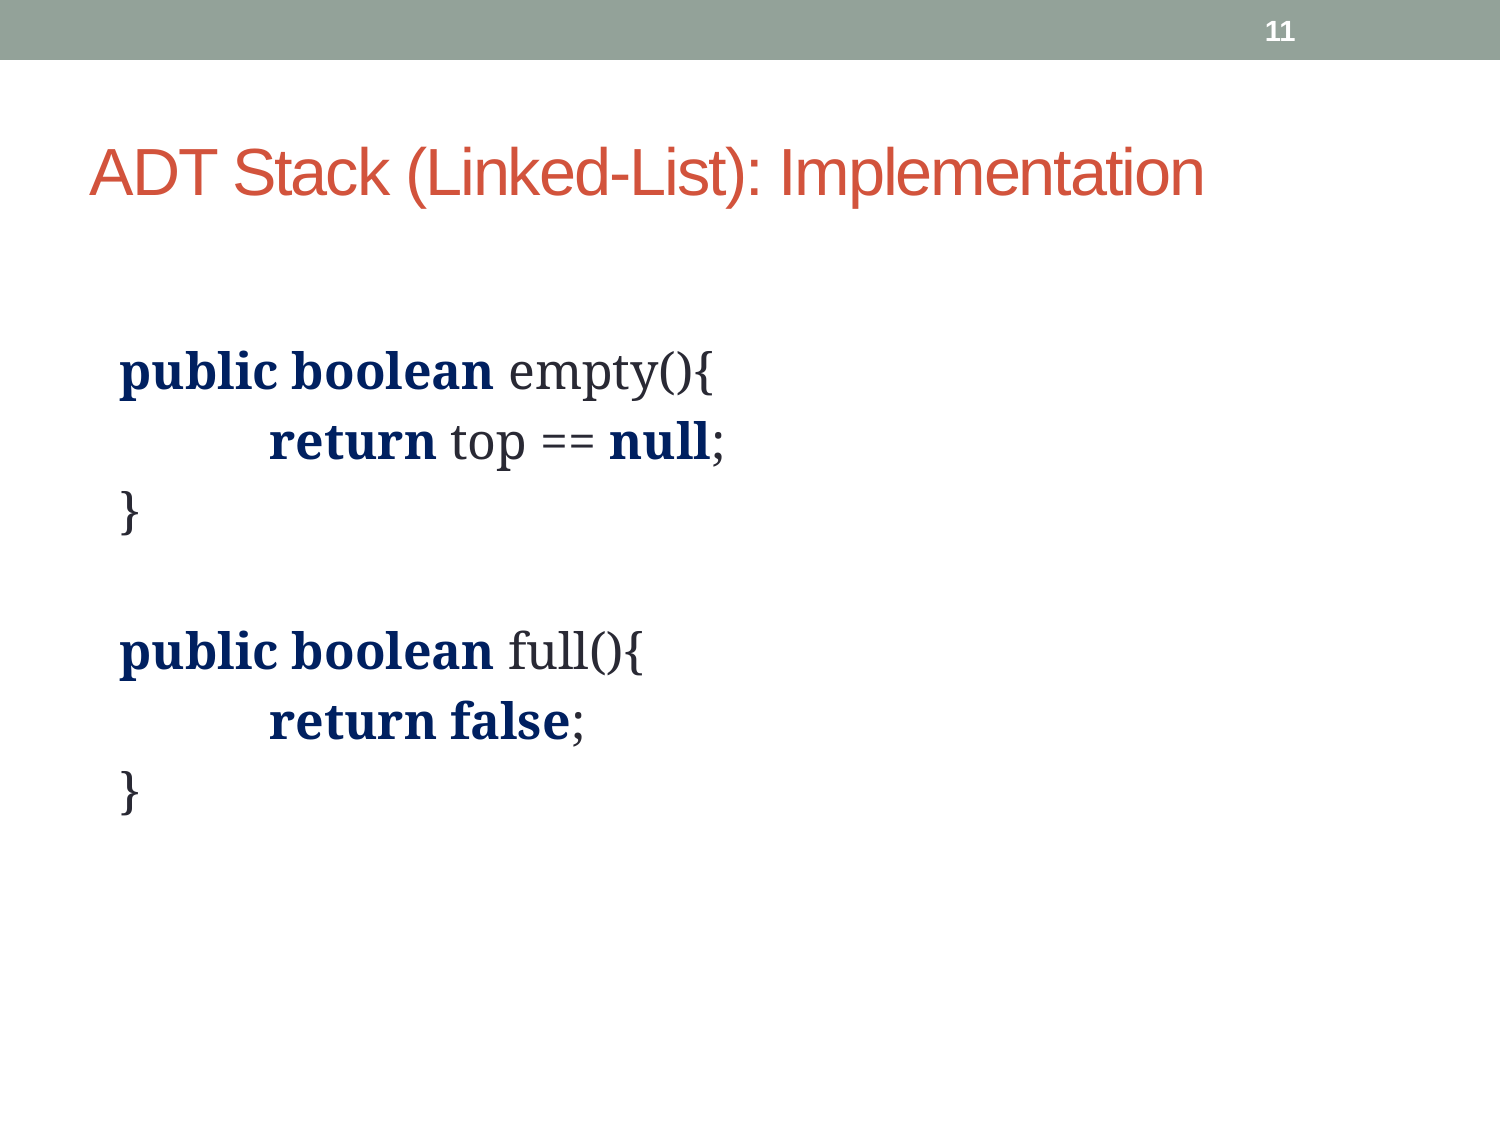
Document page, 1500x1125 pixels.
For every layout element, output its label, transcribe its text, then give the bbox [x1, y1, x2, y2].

slide_number 11 [1250, 3, 1425, 57]
title ADT Stack (Linked-List): Implementation [75, 87, 1425, 250]
list public boolean empty(){ return top == null; } public boolean full(){ return false; } [75, 262, 1425, 1063]
